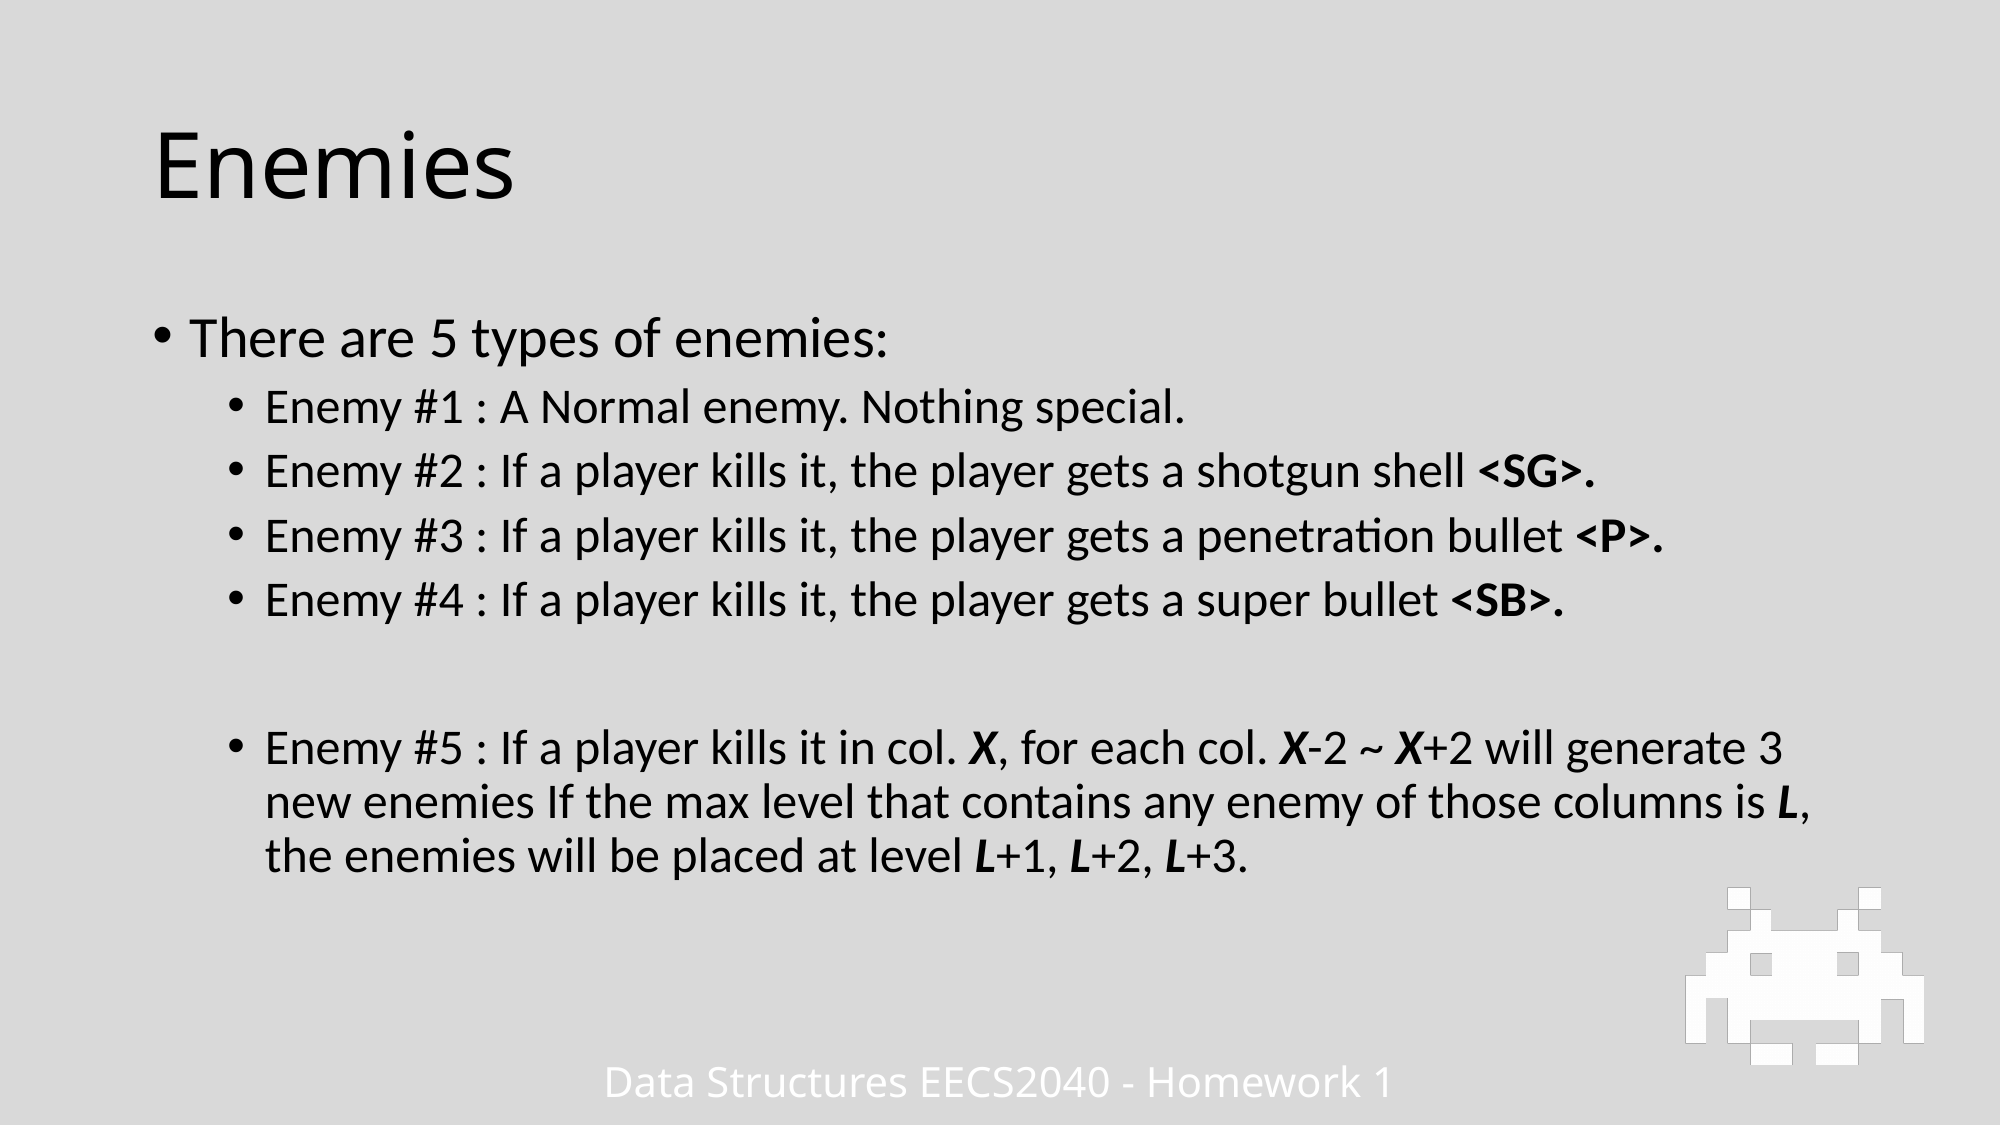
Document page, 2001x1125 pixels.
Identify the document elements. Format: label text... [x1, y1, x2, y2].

list There are 5 types of enemies: Enemy #1 : A Normal enemy. Nothing special. Enemy #2 : If a player kills it, the player gets a shotgun shell <SG>. Enemy #3 : If a player kills it, the player gets a penetration bullet <P>. Enemy #4 : If a player kills it, the player gets a super bullet <SB>. Enemy #5 : If a player kills it in col. X, for each col. X-2 ~ X+2 will generate 3 new enemies If the max level that contains any enemy of those columns is L, the enemies will be placed at level L+1, L+2, L+3. [137, 299, 1863, 1014]
text_box Data Structures EECS2040 - Homework 1 [423, 1035, 1577, 1114]
title Enemies [137, 59, 1863, 278]
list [1685, 887, 1924, 1066]
